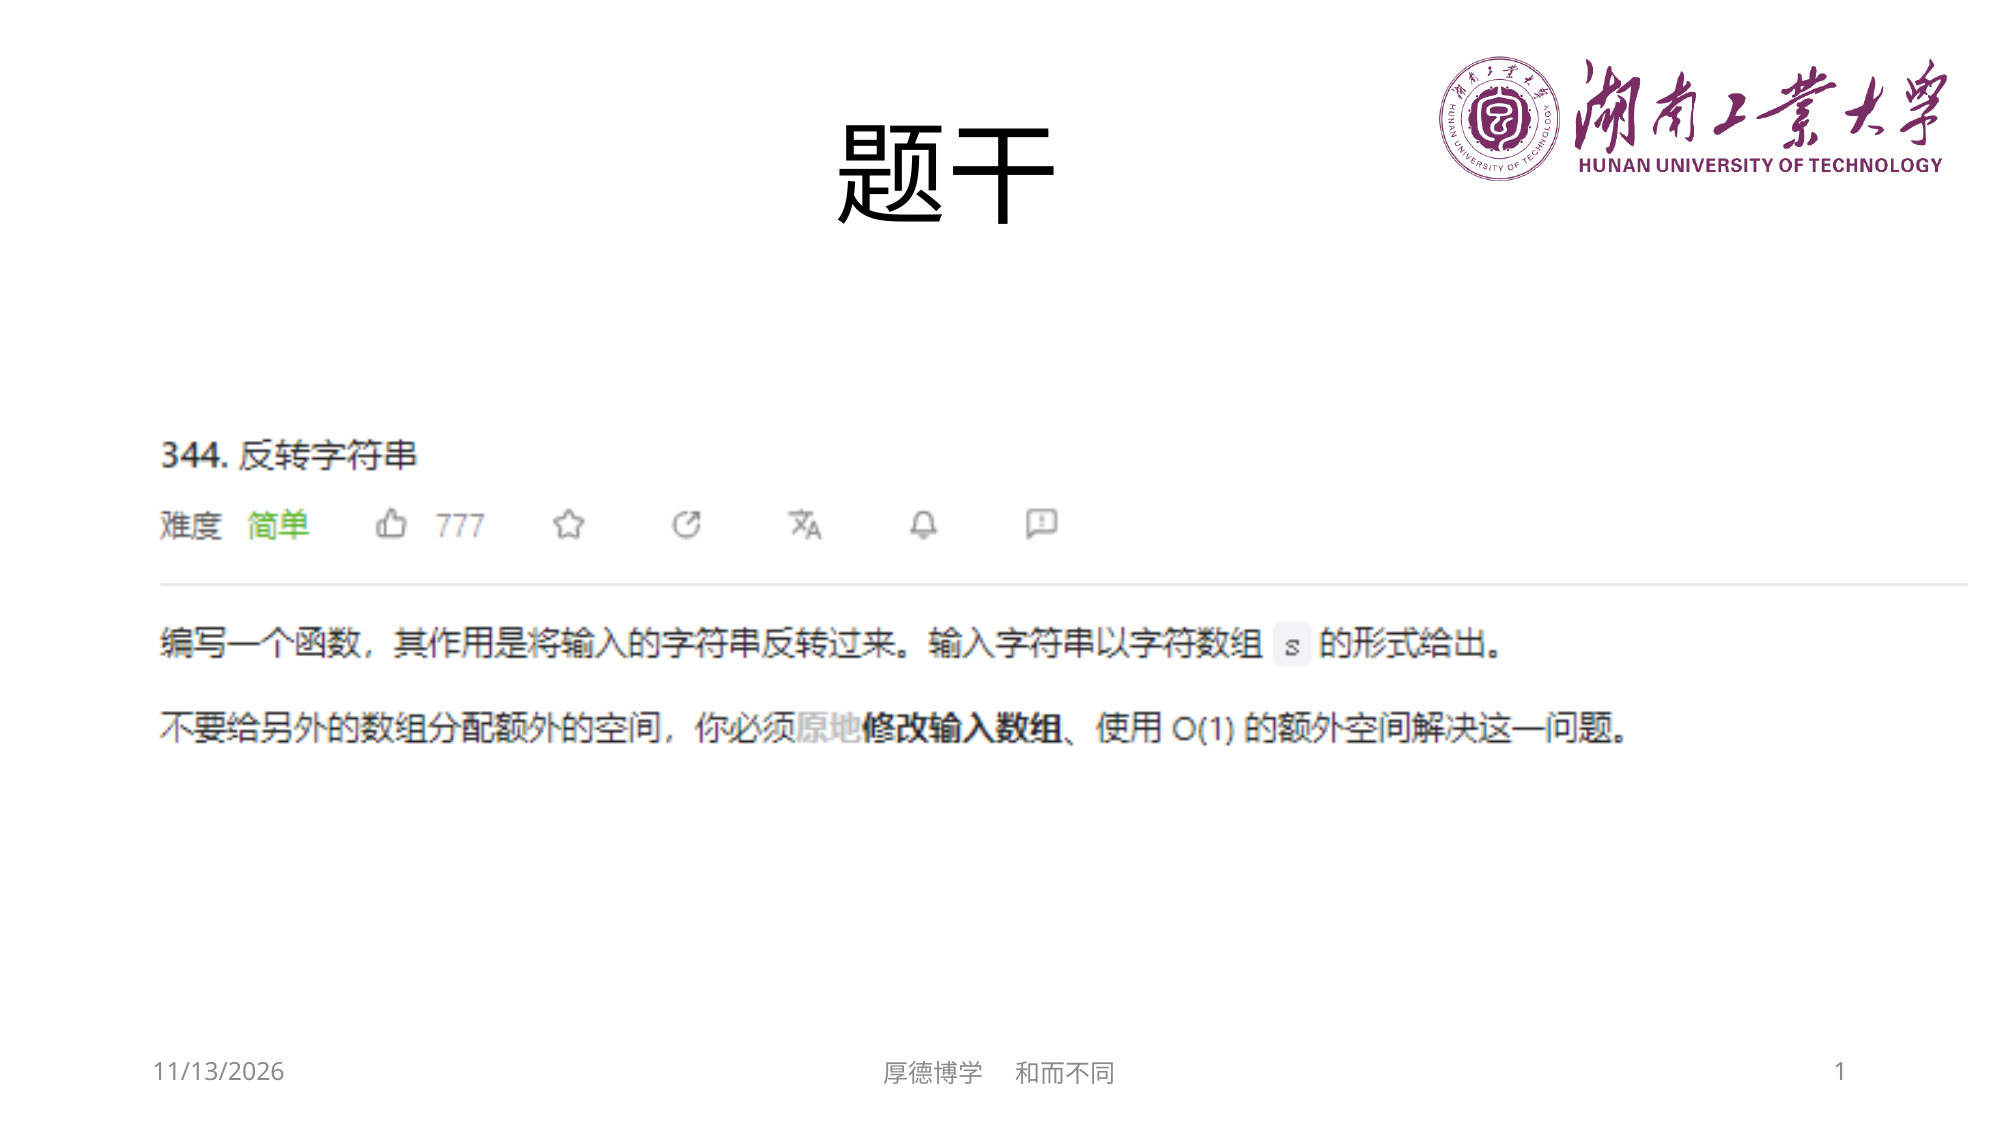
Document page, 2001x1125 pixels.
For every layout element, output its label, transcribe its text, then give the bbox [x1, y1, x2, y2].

picture [125, 404, 1968, 831]
footer 厚德博学 和而不同 [662, 1042, 1338, 1103]
picture [1439, 56, 1947, 181]
slide_number 1 [1412, 1042, 1863, 1103]
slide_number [137, 1042, 588, 1103]
title 题干 [215, 110, 1680, 247]
